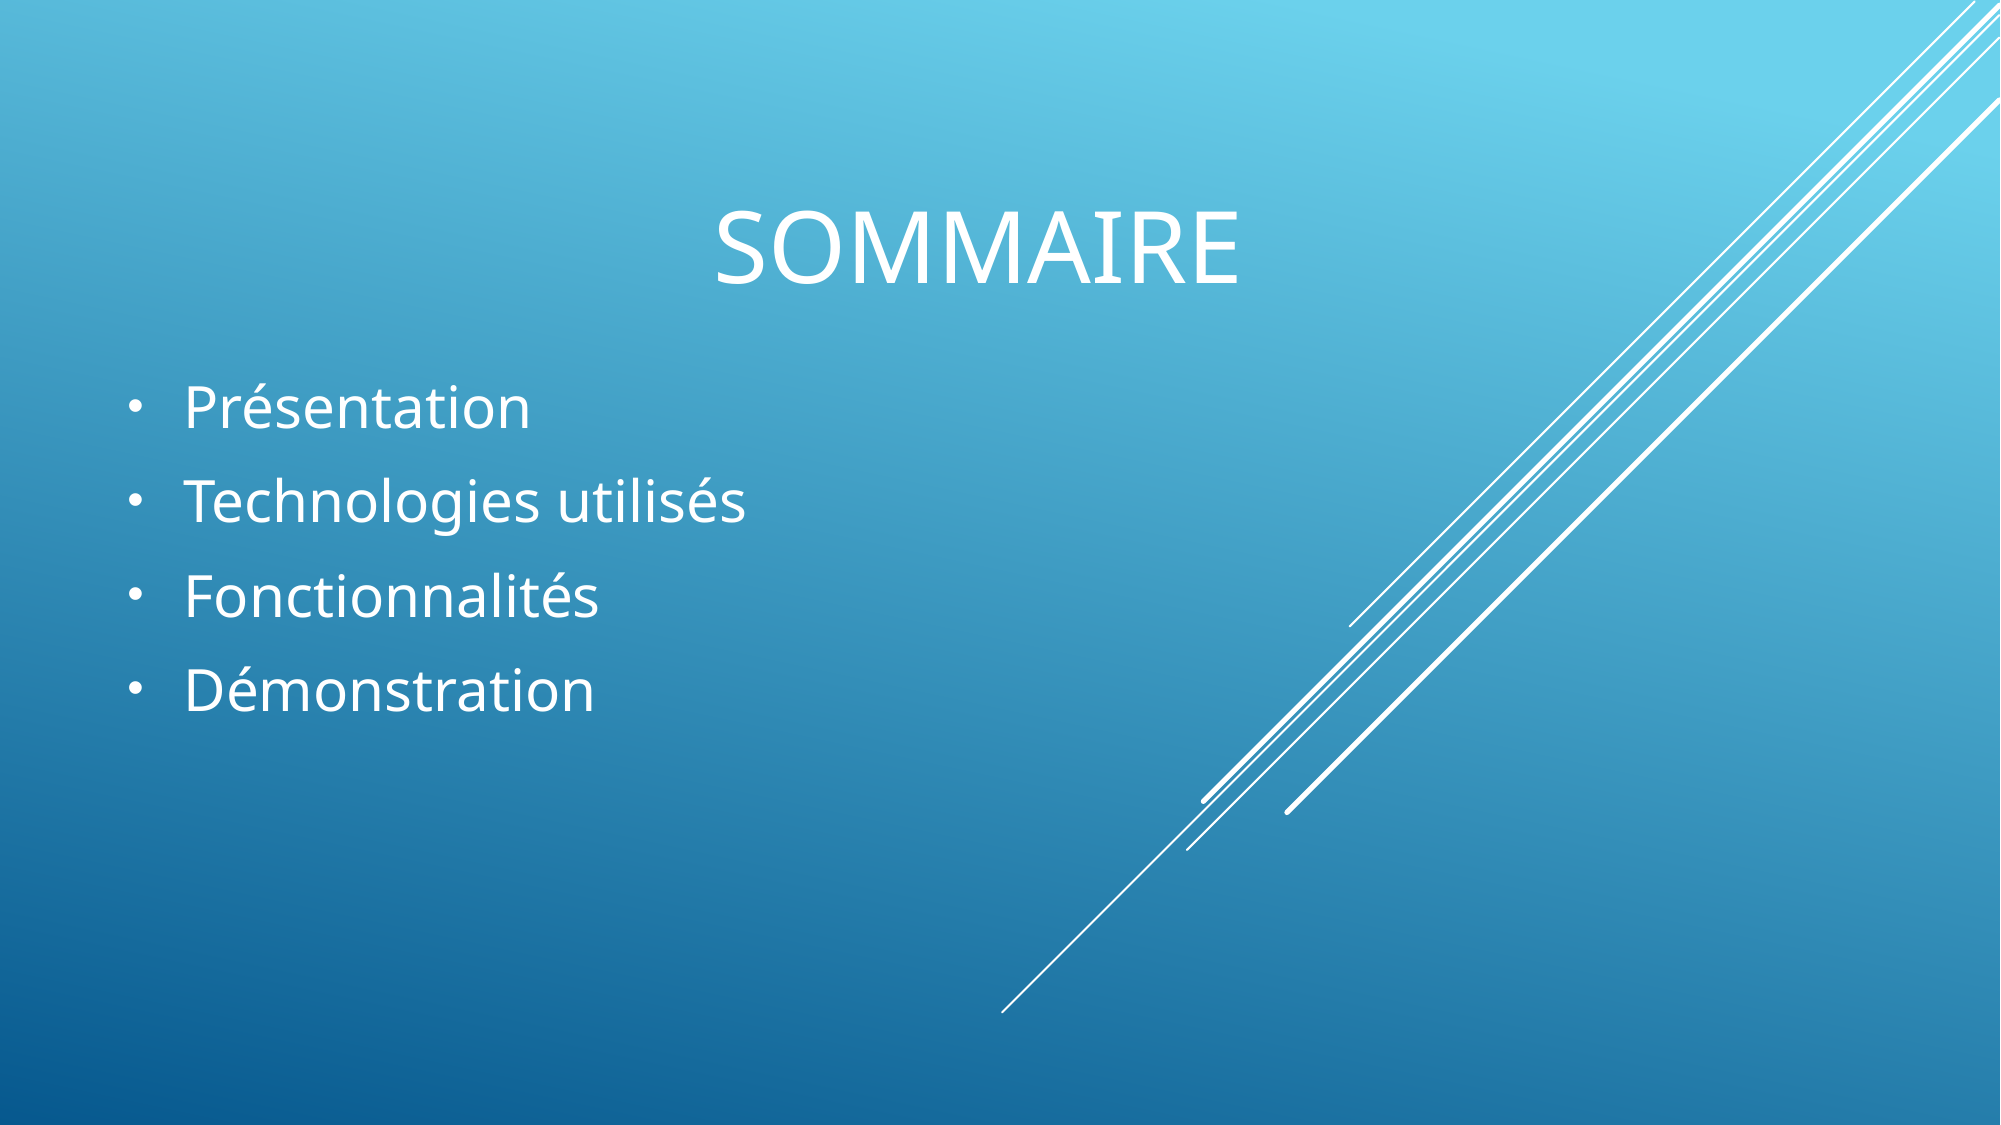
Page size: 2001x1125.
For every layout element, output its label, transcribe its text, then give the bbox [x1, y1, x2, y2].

subtitle Présentation Technologies utilisés Fonctionnalités Démonstration [112, 363, 1905, 1063]
title sommaire [112, 112, 1846, 311]
